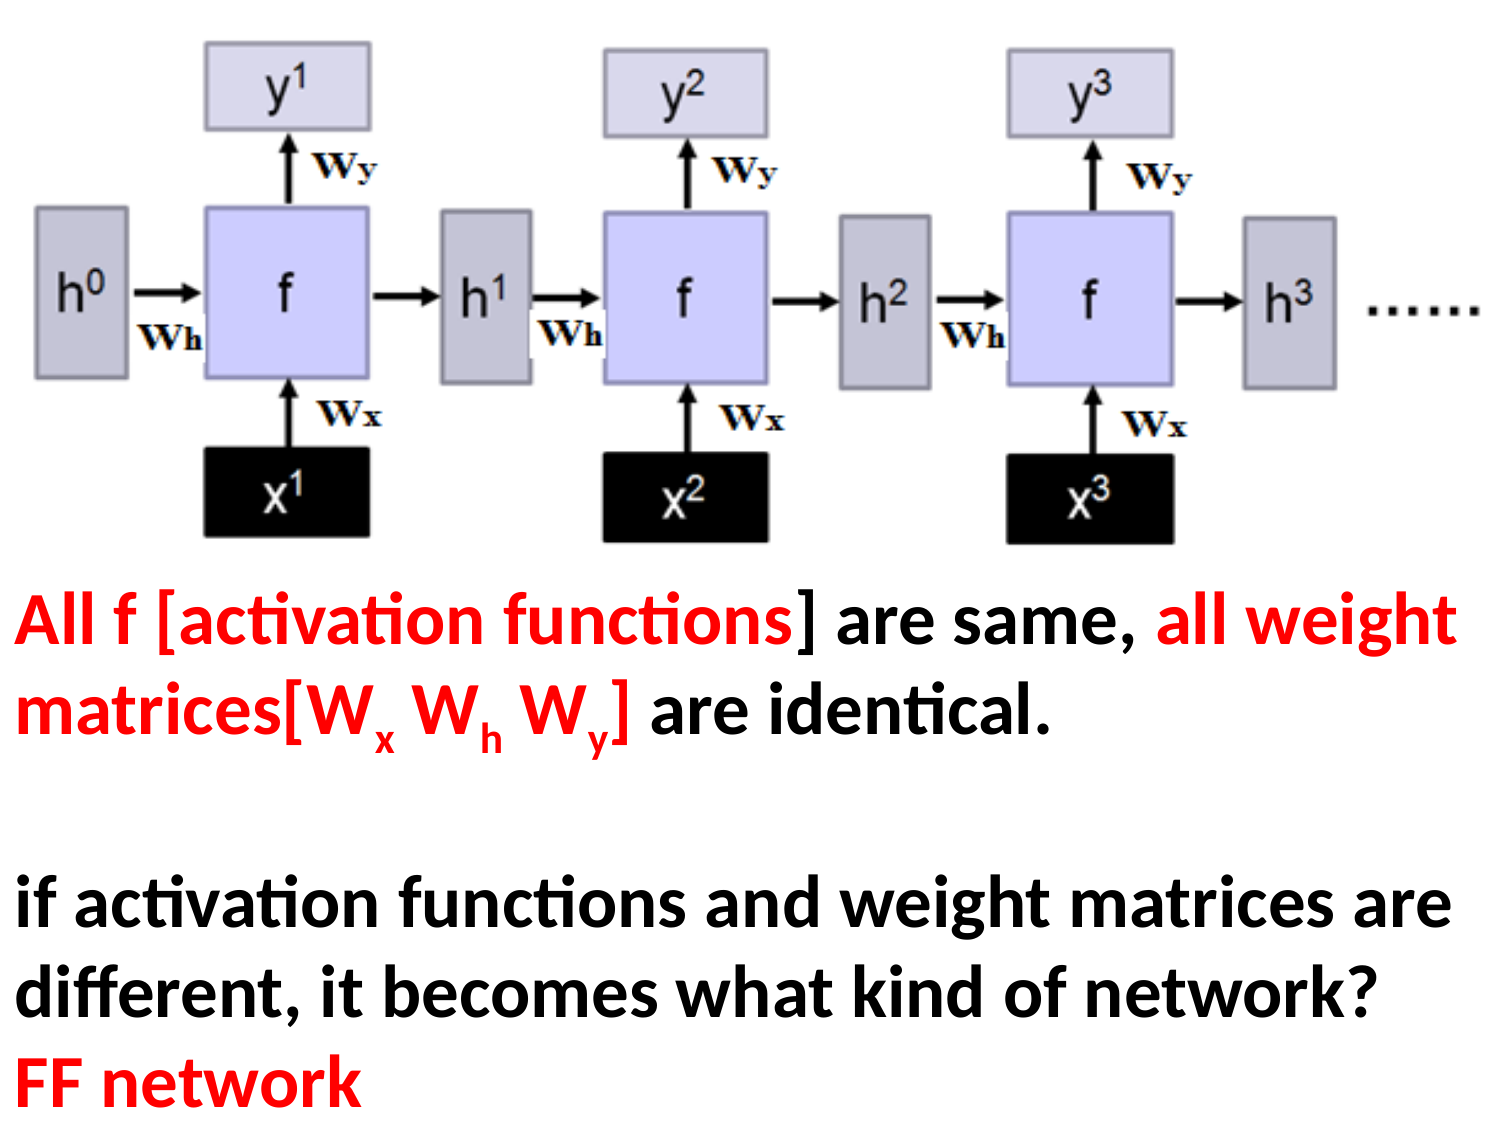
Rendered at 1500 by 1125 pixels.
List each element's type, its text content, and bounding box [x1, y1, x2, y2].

picture [0, 0, 1500, 613]
text_box All f [activation functions] are same, all weight matrices[Wx Wh Wy] are identical. if activation functions and weight matrices are different, it becomes what kind of network? FF network [0, 620, 1500, 1125]
